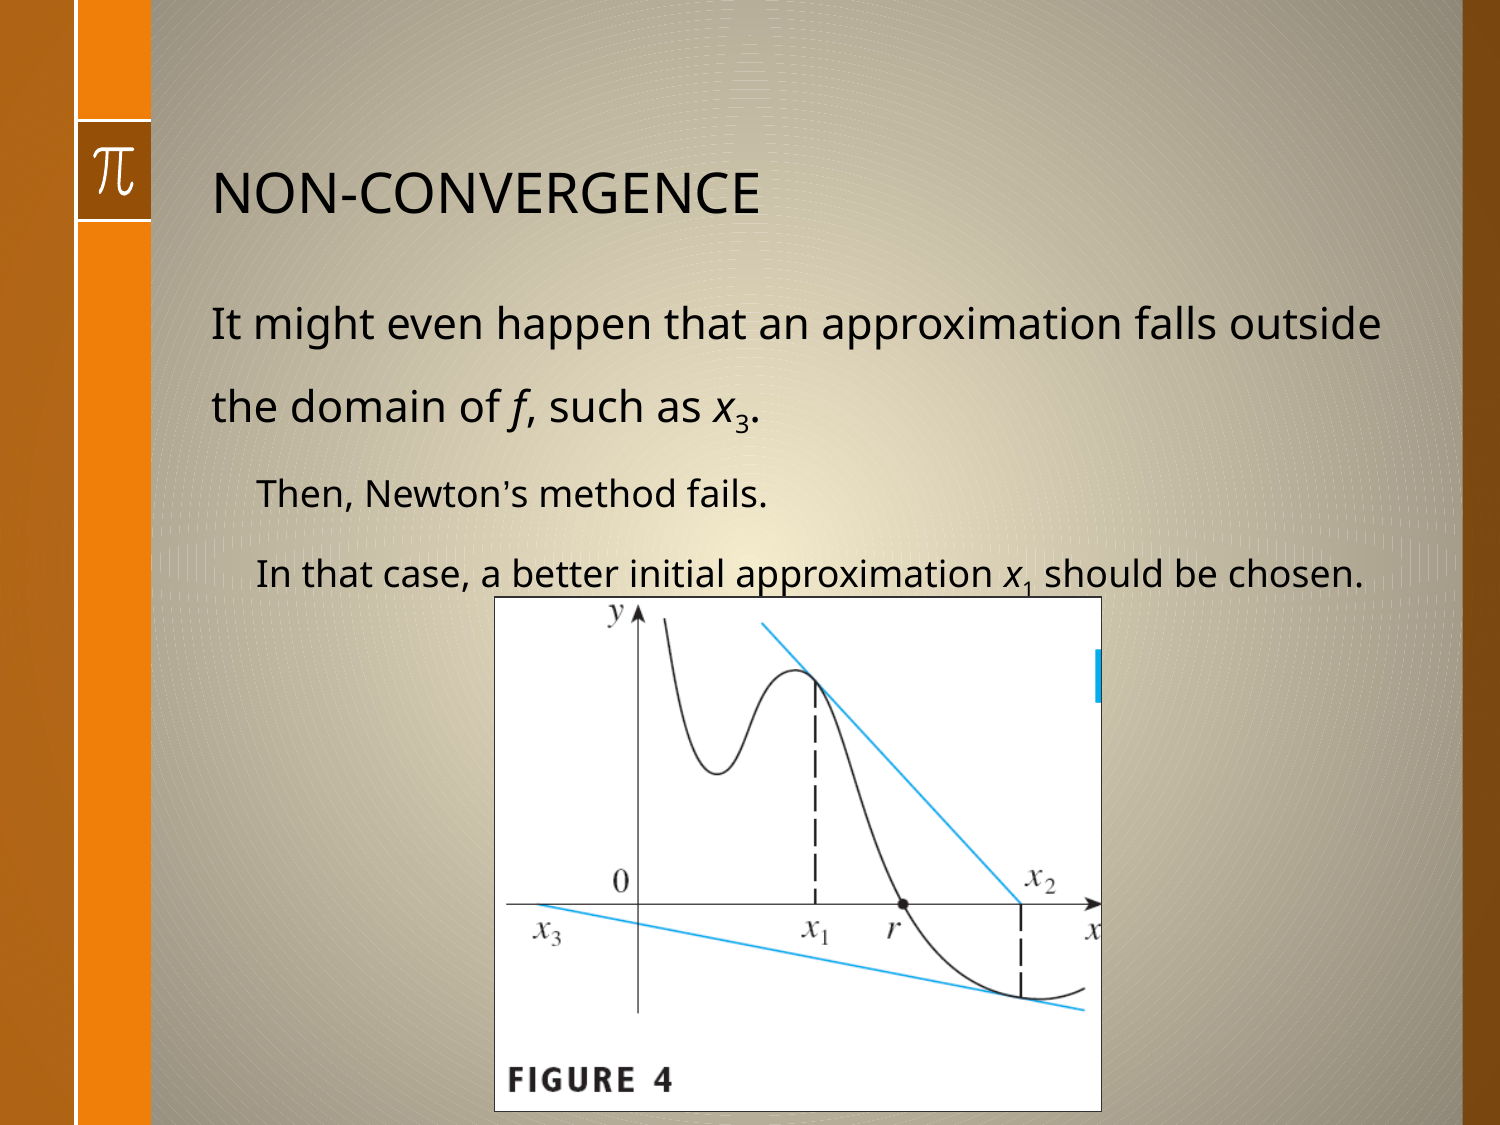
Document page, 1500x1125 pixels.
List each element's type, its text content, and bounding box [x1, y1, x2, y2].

title NON-CONVERGENCE [196, 29, 1400, 233]
picture [495, 597, 1101, 1111]
list It might even happen that an approximation falls outside the domain of f, such as x3. Then, Newton’s method fails. In that case, a better initial approximation x1 should be chosen. [196, 262, 1400, 1013]
